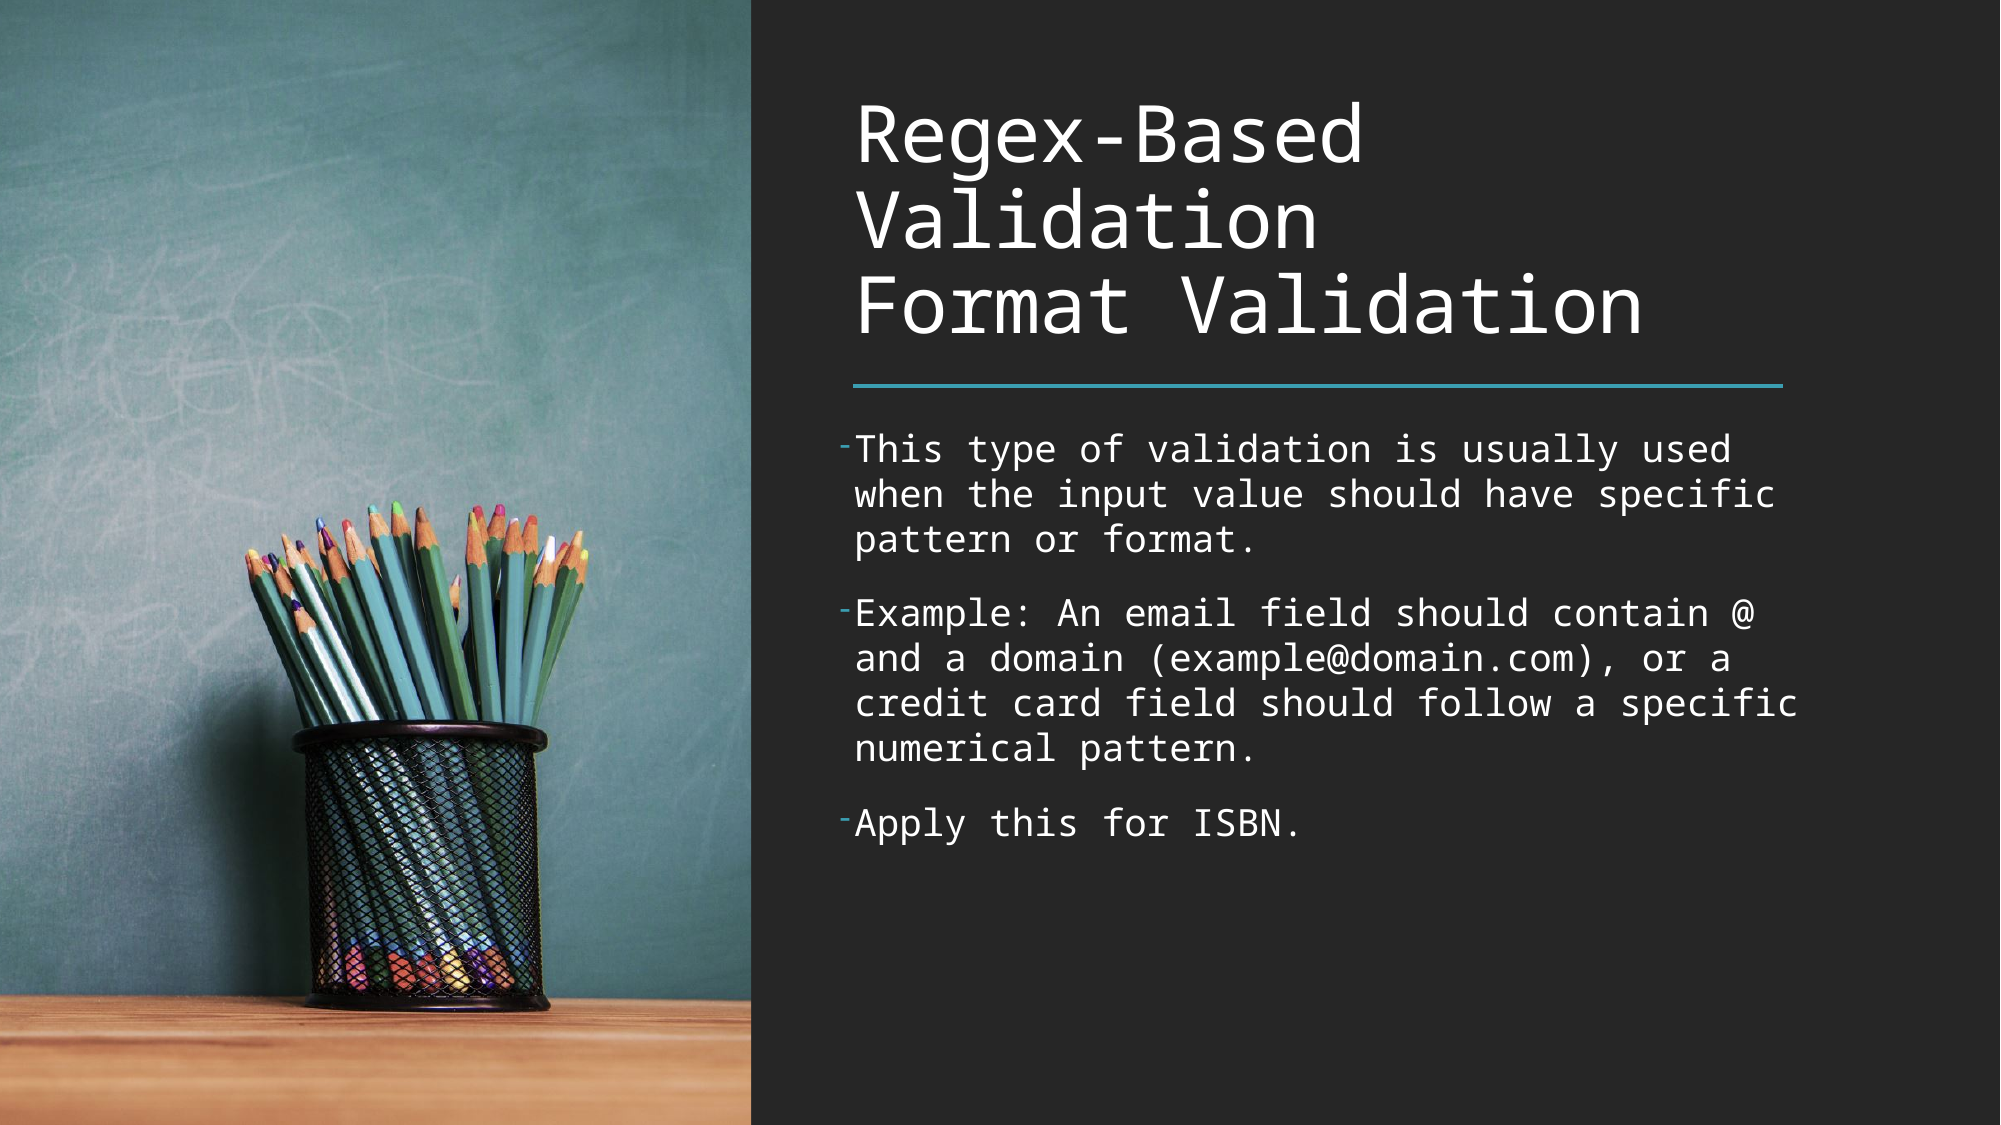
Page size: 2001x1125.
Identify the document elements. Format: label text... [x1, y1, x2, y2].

list This type of validation is usually used when the input value should have specific pattern or format. Example: An email field should contain @ and a domain (example@domain.com), or a credit card field should follow a specific numerical pattern. Apply this for ISBN. [839, 417, 1820, 966]
picture [0, 0, 752, 1125]
title Regex-Based Validation Format Validation [839, 84, 1820, 359]
text_box [759, 0, 2000, 1125]
